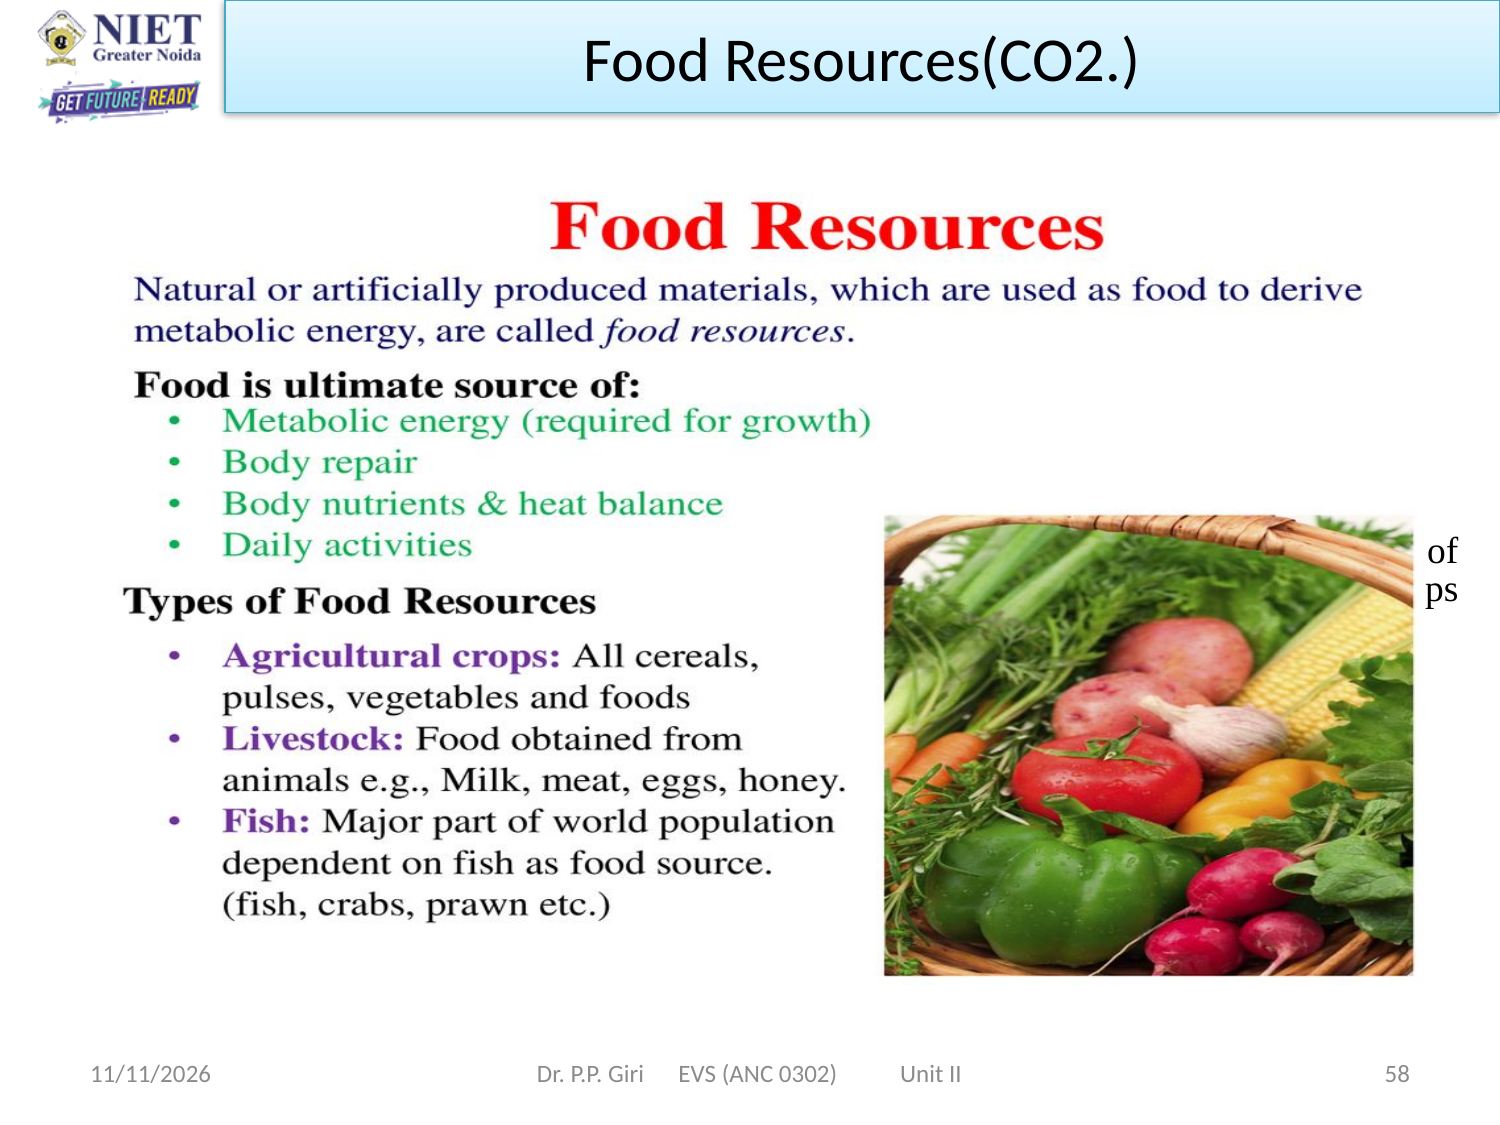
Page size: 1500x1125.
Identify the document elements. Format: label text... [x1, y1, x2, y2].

footer Dr. P.P. Giri EVS (ANC 0302) Unit II [512, 1042, 988, 1103]
picture [0, 0, 238, 135]
text_box Food Resources(CO2.) [238, 0, 1500, 113]
text_box Food It is essential for growth and development of living organisms. These essential materials are called nutrients and these nutrients are available from variety of animals and plants. There are thousands of edible plants and animals over the world, out of which only about three dozen types constitute major food of humans. Food sources The majority of people obtain food from cultivated plants and domesticated animals. Although some food is obtained from oceans and fresh waters, but the great majority of food for human population is obtained from traditional land-based agriculture of crops and livestock. .http://ecoursesonline.iasri.res.in/mod/page/view.php?id=4533 [1426, 139, 1475, 720]
slide_number 58 [1074, 1042, 1425, 1103]
picture [74, 139, 1426, 986]
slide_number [75, 1042, 425, 1103]
